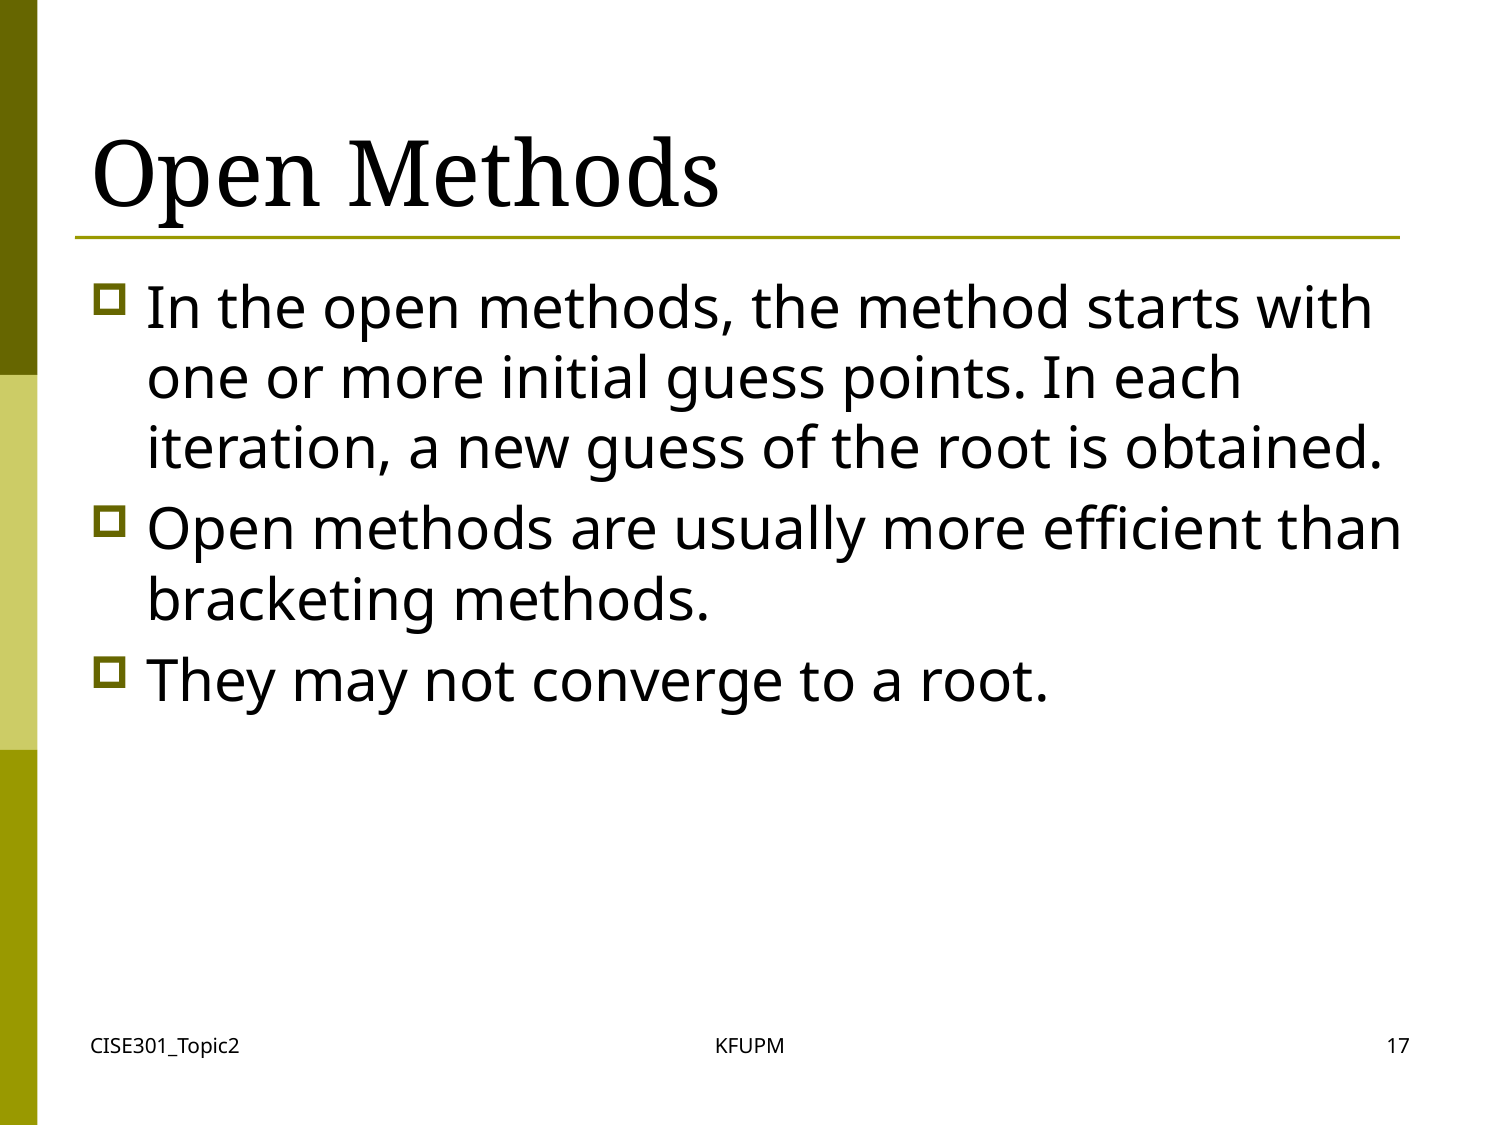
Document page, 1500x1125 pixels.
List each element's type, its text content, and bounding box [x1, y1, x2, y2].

footer KFUPM [512, 1024, 988, 1101]
slide_number CISE301_Topic2 [74, 1024, 426, 1101]
title Open Methods [74, 45, 1426, 233]
slide_number 17 [1074, 1024, 1426, 1101]
list In the open methods, the method starts with one or more initial guess points. In each iteration, a new guess of the root is obtained. Open methods are usually more efficient than bracketing methods. They may not converge to a root. [74, 262, 1426, 1006]
